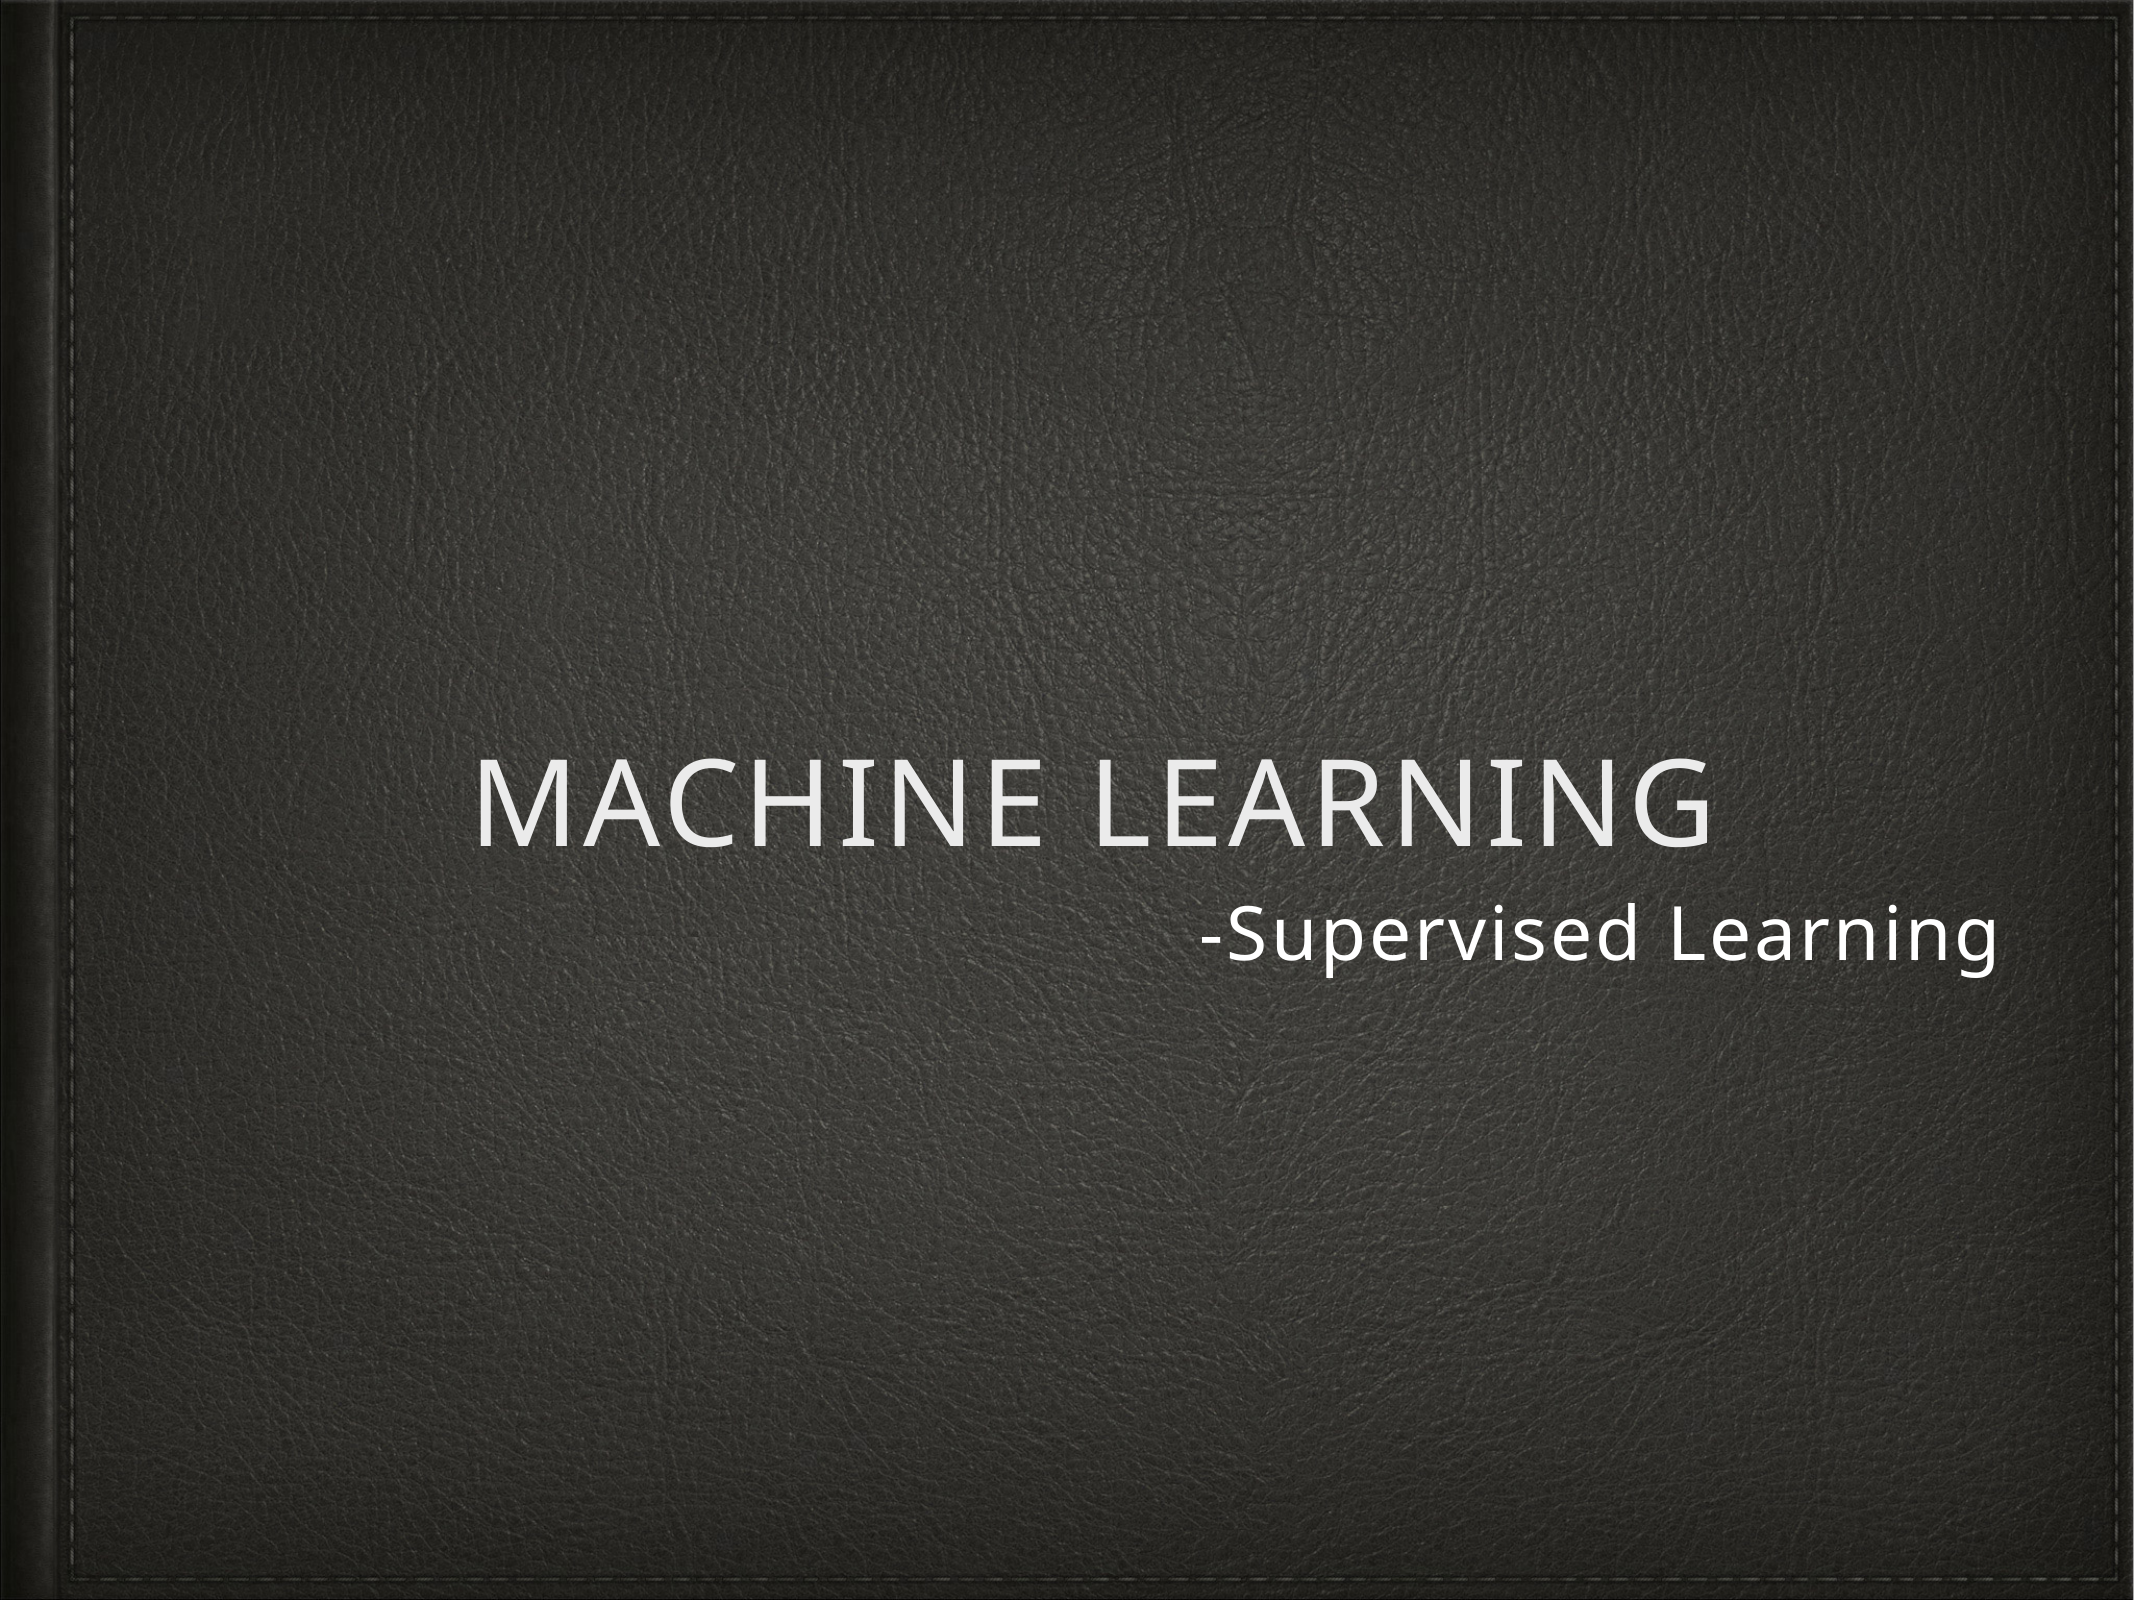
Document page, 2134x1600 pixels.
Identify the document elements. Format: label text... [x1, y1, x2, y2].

subtitle -Supervised Learning [176, 876, 2011, 1107]
title Machine Learning [176, 399, 2011, 876]
picture [0, 0, 2134, 1600]
